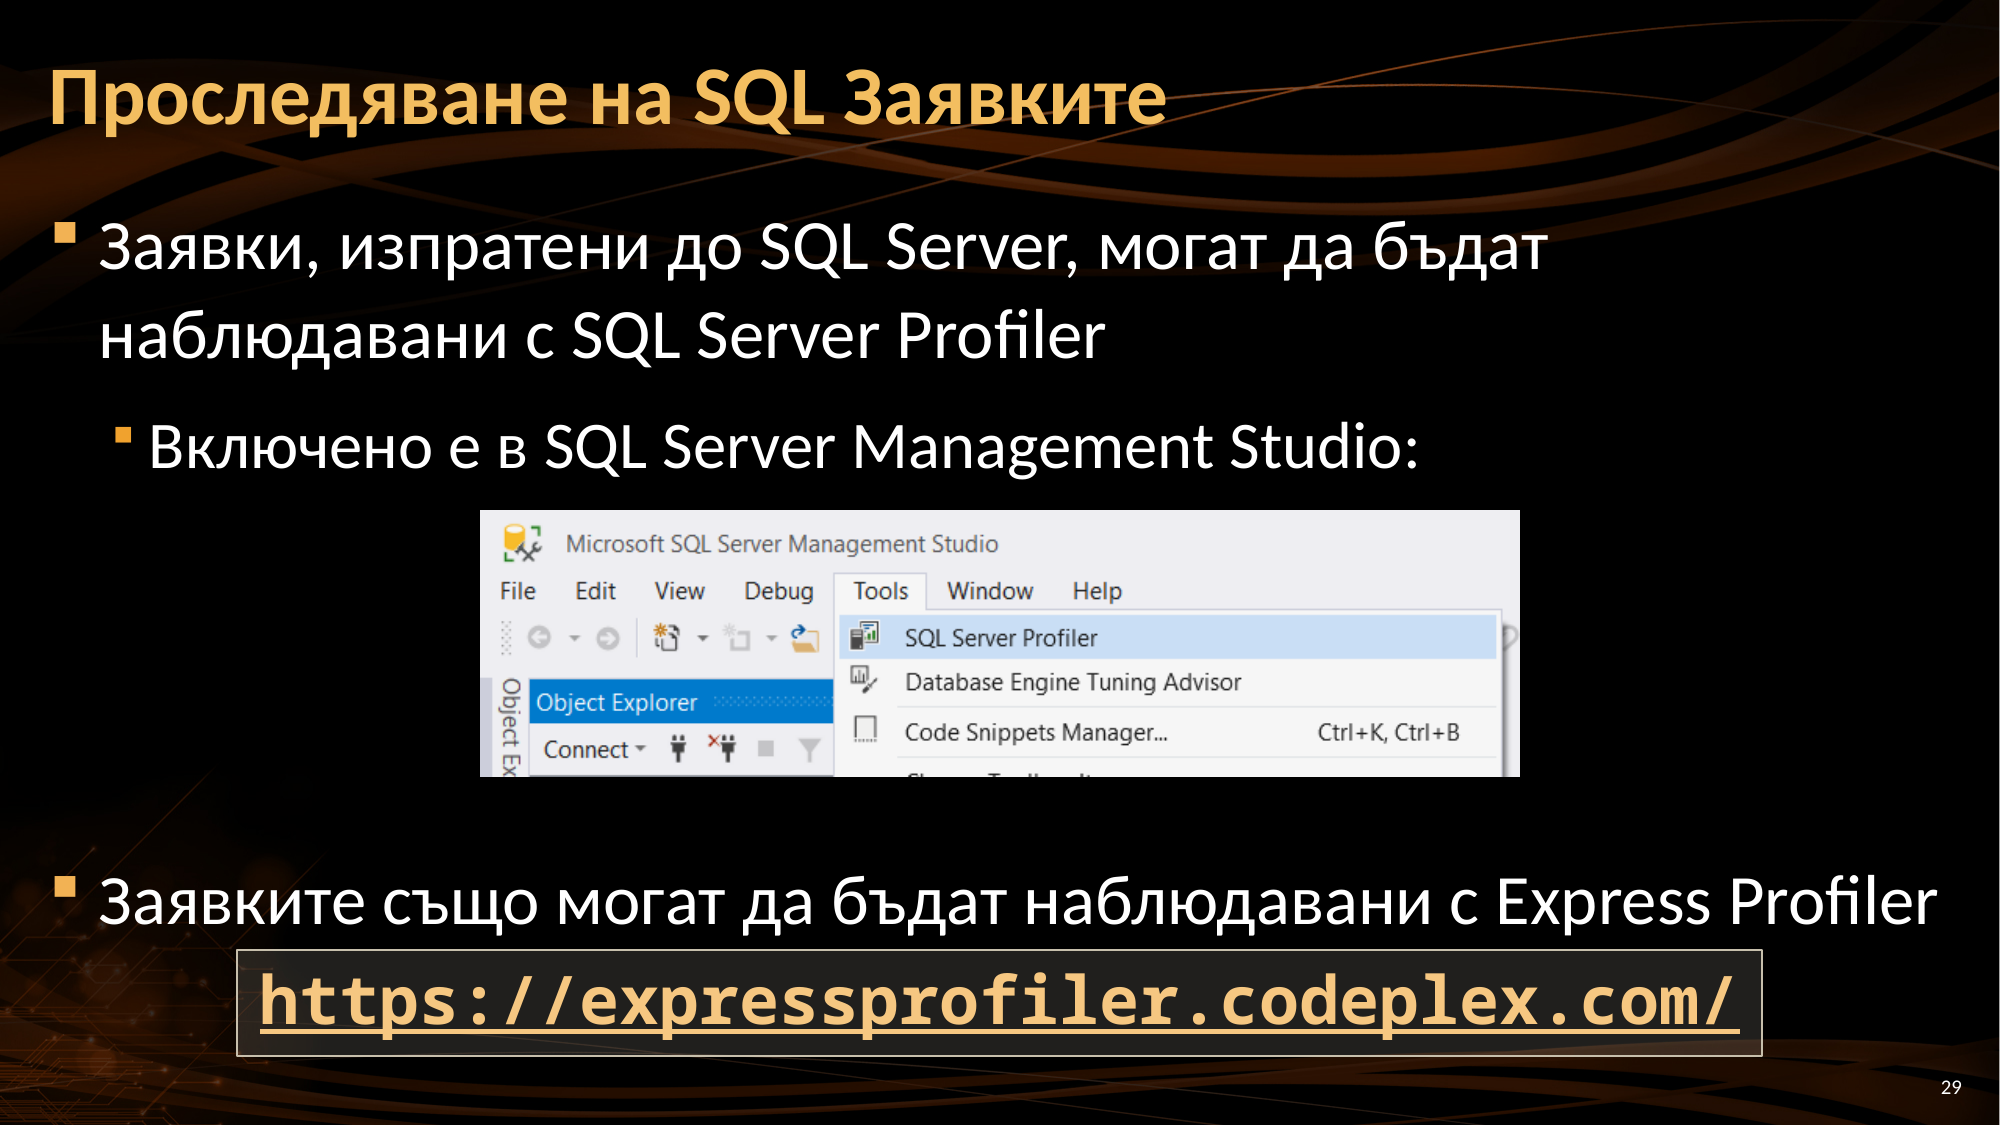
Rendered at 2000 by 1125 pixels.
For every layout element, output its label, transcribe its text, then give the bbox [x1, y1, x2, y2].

list Заявки, изпратени до SQL Server, могат да бъдат наблюдавани с SQL Server Profiler Включено е в SQL Server Management Studio: Заявките също могат да бъдат наблюдавани с Express Profiler [31, 188, 1968, 1103]
picture [0, 0, 2000, 1125]
title Проследяване на SQL Заявките [30, 6, 1602, 189]
text_box https://expressprofiler.codeplex.com/ [237, 950, 1763, 1056]
